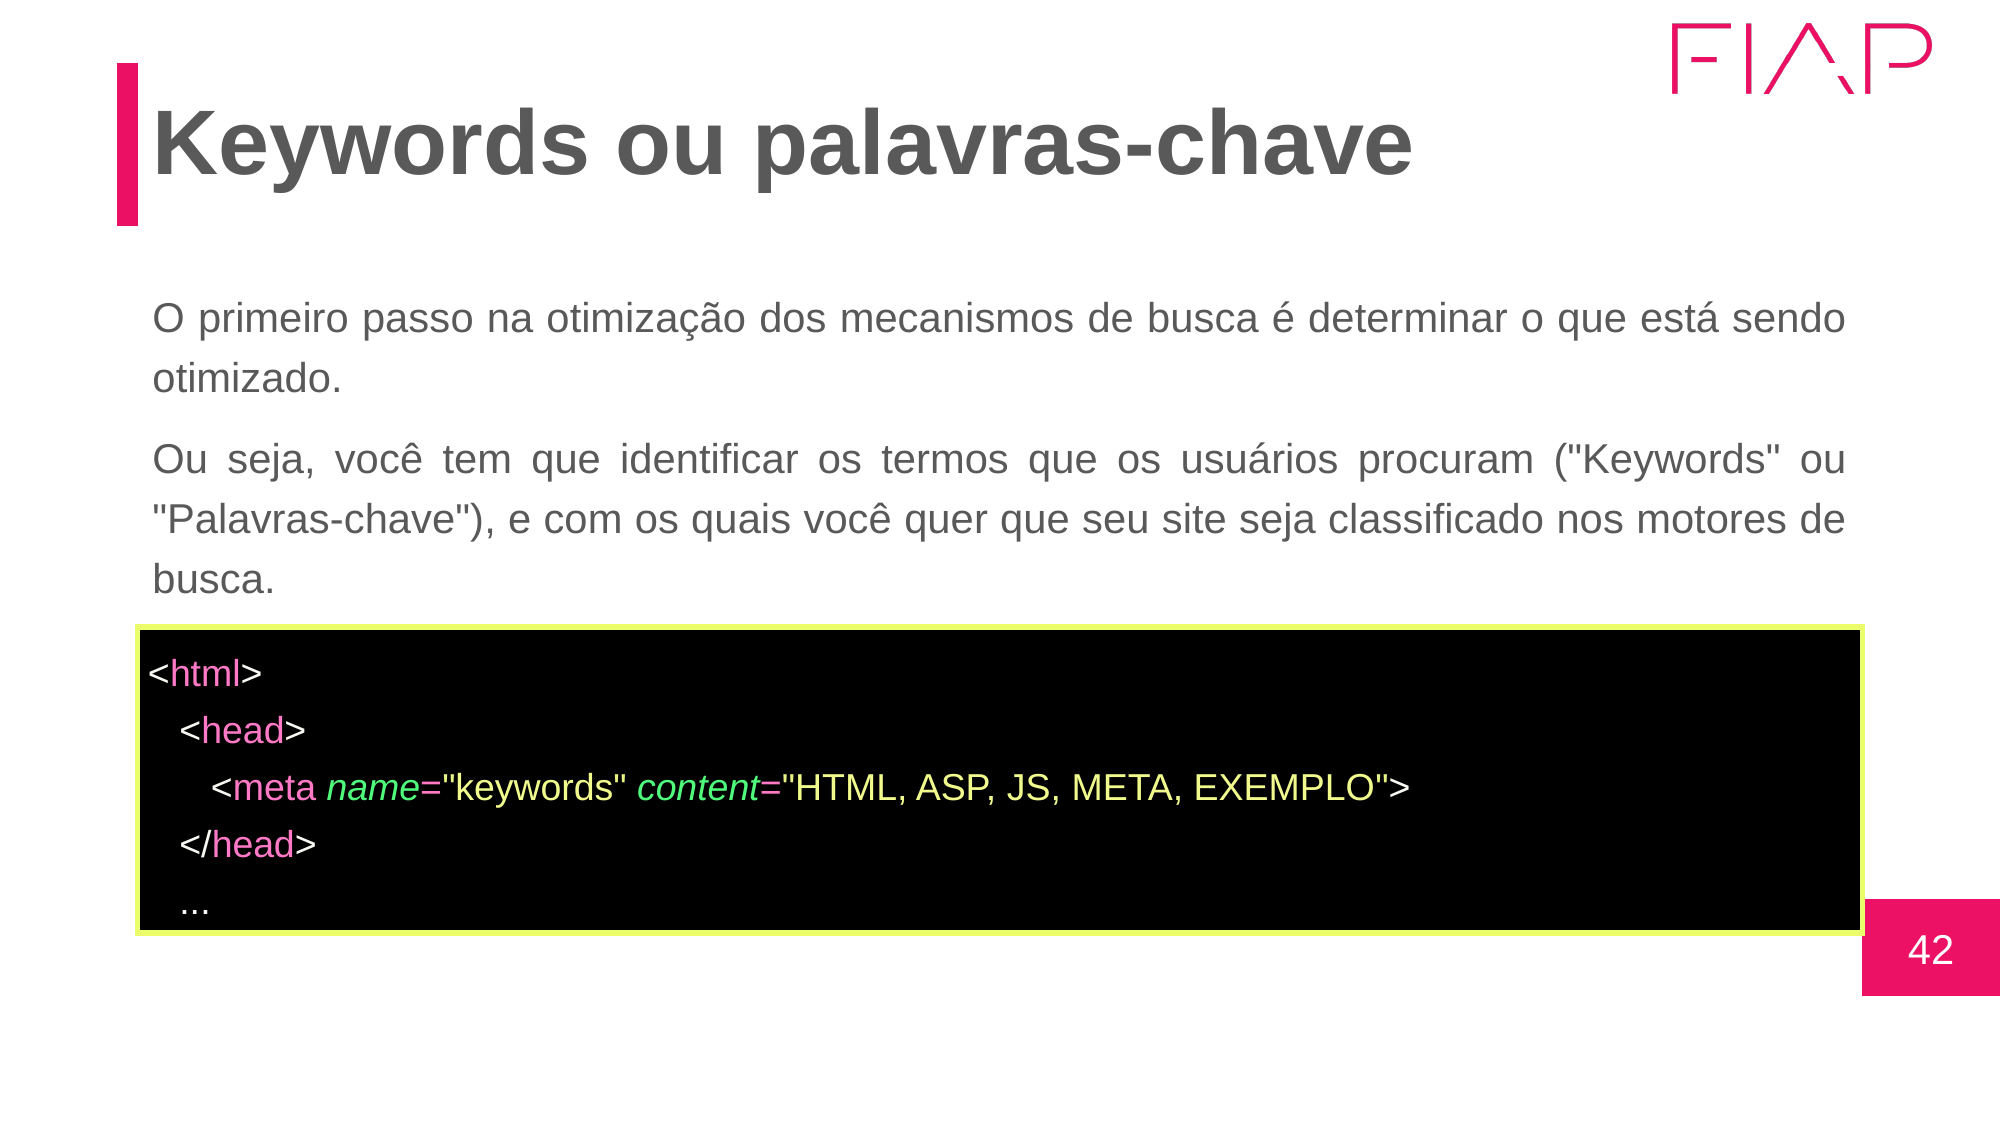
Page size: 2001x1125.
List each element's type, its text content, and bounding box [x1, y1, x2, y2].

slide_number 42 [1862, 917, 2000, 978]
picture [1672, 23, 1932, 94]
text_box O primeiro passo na otimização dos mecanismos de busca é determinar o que está sendo otimizado. Ou seja, você tem que identificar os termos que os usuários procuram ("Keywords" ou "Palavras-chave"), e com os quais você quer que seu site seja classificado nos motores de busca. [137, 273, 1863, 624]
picture [1865, 899, 2000, 917]
table_header <html> <head> <meta name="keywords" content="HTML, ASP, JS, META, EXEMPLO"> </head> ... [140, 630, 1860, 930]
picture [117, 63, 137, 226]
picture [1862, 978, 2000, 996]
title Keywords ou palavras-chave [137, 63, 1863, 226]
